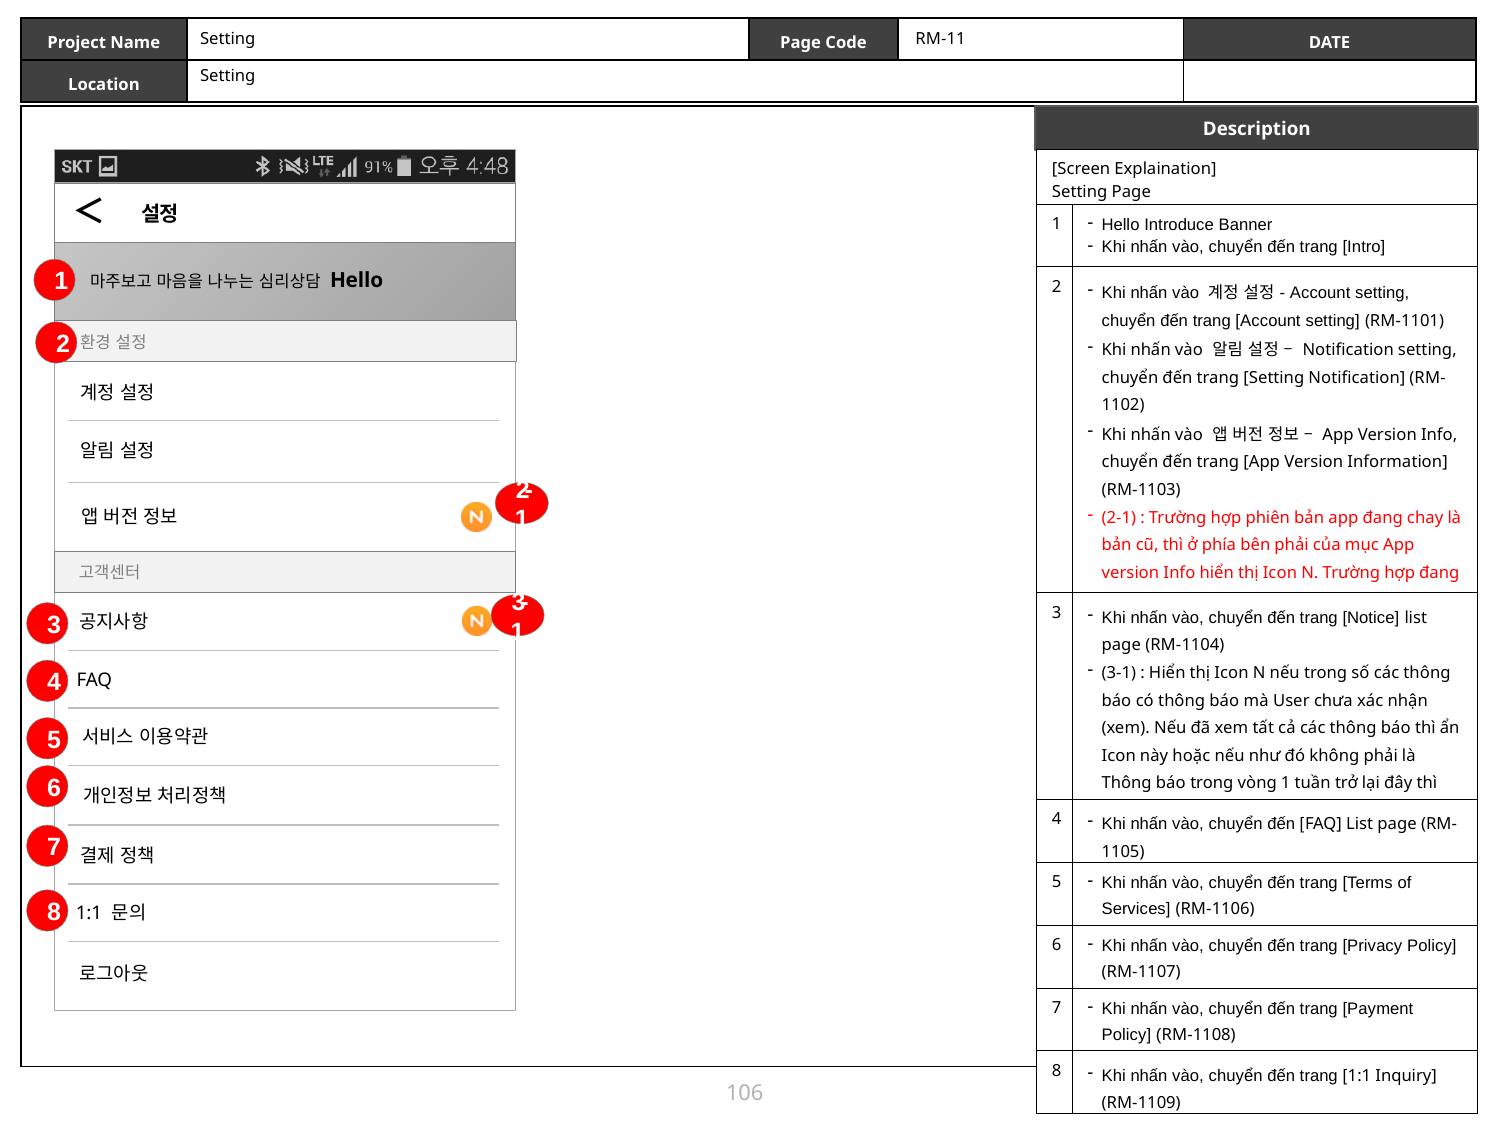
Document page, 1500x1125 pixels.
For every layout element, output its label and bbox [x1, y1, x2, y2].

table_cell [1073, 926, 1477, 988]
table_header [1037, 150, 1477, 204]
text_box [185, 20, 271, 55]
table_cell [1037, 800, 1072, 862]
table_cell [1073, 593, 1477, 799]
text_box [24, 148, 551, 1011]
table_cell [1073, 205, 1477, 266]
table_cell [1037, 205, 1072, 266]
table_cell [1073, 863, 1477, 925]
slide_number [569, 1063, 920, 1124]
text_box [900, 20, 981, 55]
table_cell [1037, 926, 1072, 988]
table_cell [1073, 1051, 1477, 1113]
table_cell [1037, 1051, 1072, 1113]
table_cell [1037, 989, 1072, 1050]
text_box [185, 57, 271, 93]
table_cell [1037, 593, 1072, 799]
picture [461, 502, 492, 533]
table_cell [1073, 267, 1477, 592]
table_cell [1073, 989, 1477, 1050]
picture [461, 606, 492, 637]
table_cell [1037, 863, 1072, 925]
table_cell [1037, 267, 1072, 592]
table_cell [1073, 800, 1477, 862]
